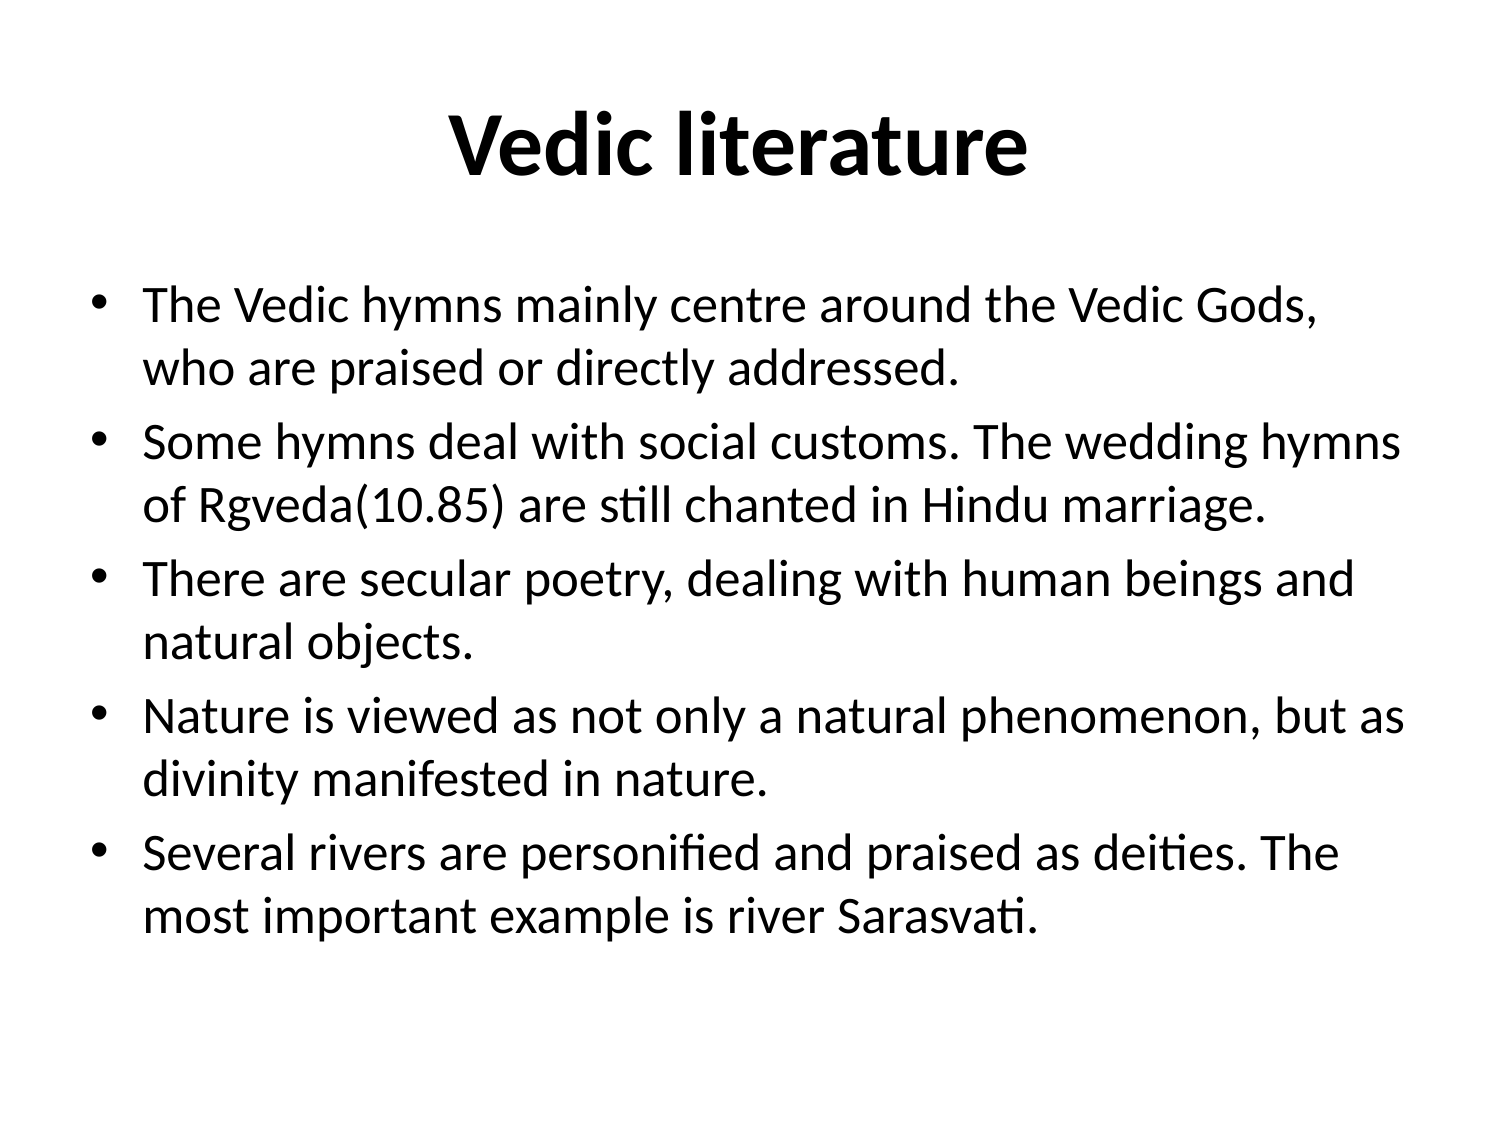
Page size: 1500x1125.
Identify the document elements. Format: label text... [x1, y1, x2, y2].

title Vedic literature [75, 45, 1425, 233]
list The Vedic hymns mainly centre around the Vedic Gods, who are praised or directly addressed. Some hymns deal with social customs. The wedding hymns of Rgveda(10.85) are still chanted in Hindu marriage. There are secular poetry, dealing with human beings and natural objects. Nature is viewed as not only a natural phenomenon, but as divinity manifested in nature. Several rivers are personified and praised as deities. The most important example is river Sarasvati. [75, 262, 1425, 1005]
